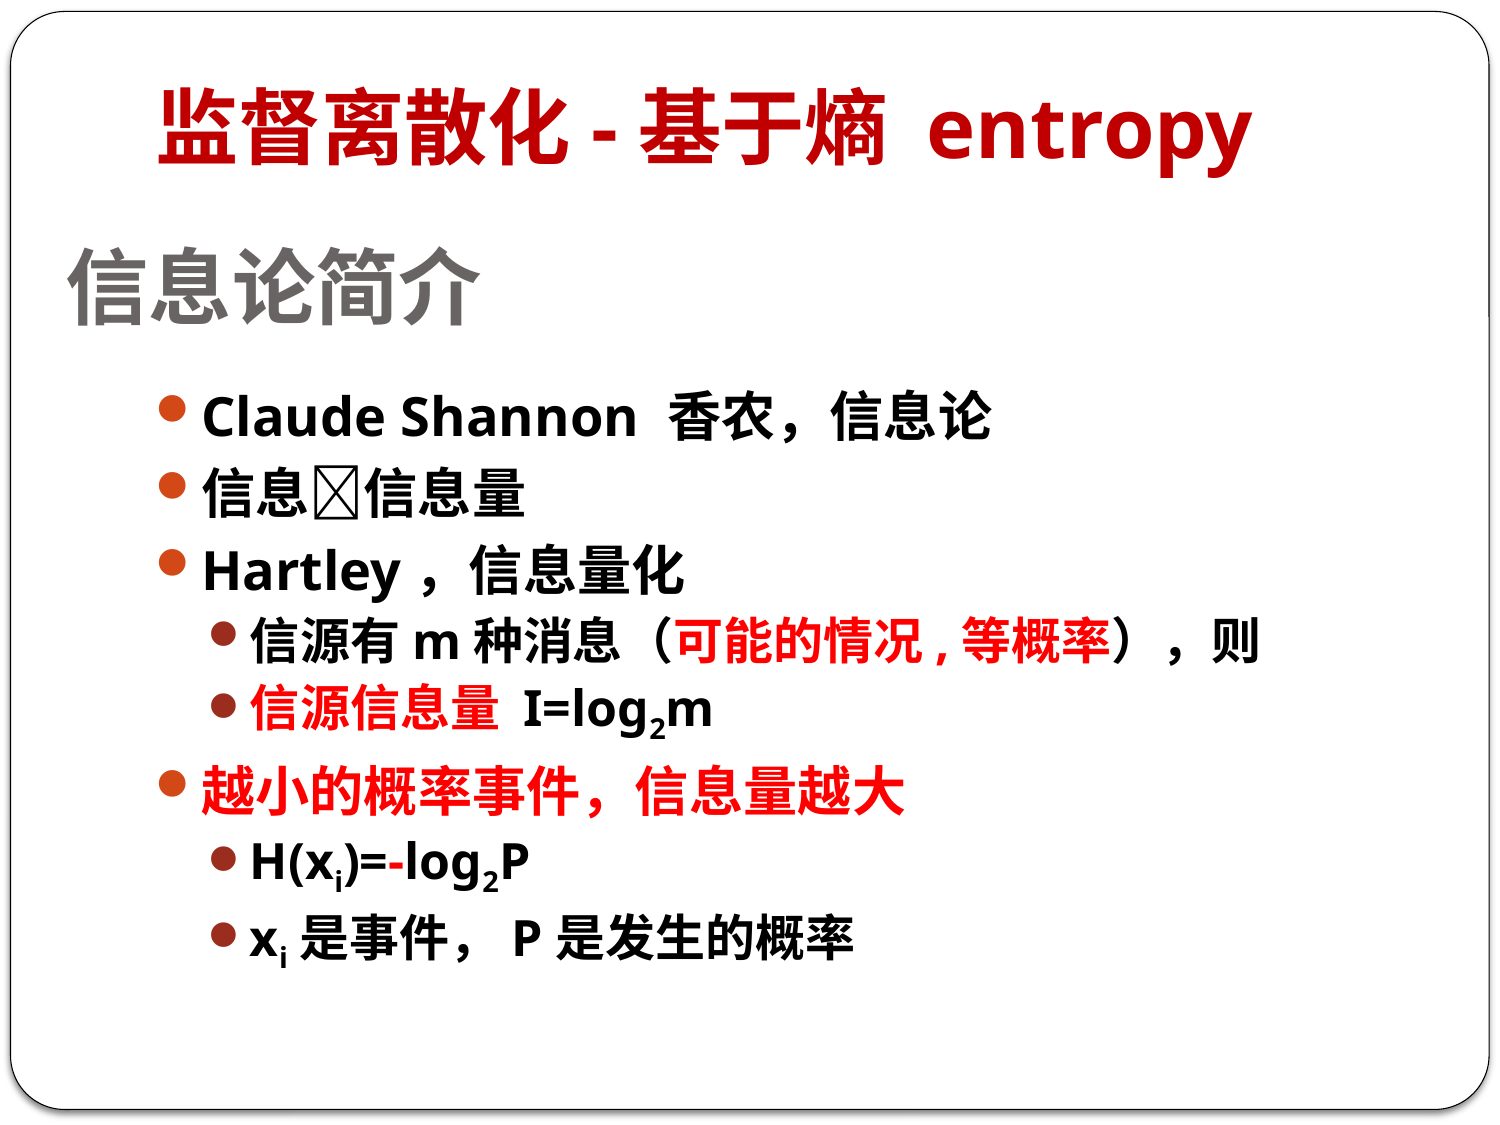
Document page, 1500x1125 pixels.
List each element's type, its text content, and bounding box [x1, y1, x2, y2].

text_box 监督离散化-基于熵 entropy [140, 42, 1416, 191]
list Claude Shannon 香农，信息论 信息信息量 Hartley，信息量化 信源有m种消息（可能的情况,等概率），则 信源信息量 I=log2m 越小的概率事件，信息量越大 H(xi)=-log2P xi是事件，P是发生的概率 [140, 375, 1416, 1125]
title 信息论简介 [50, 162, 1326, 350]
